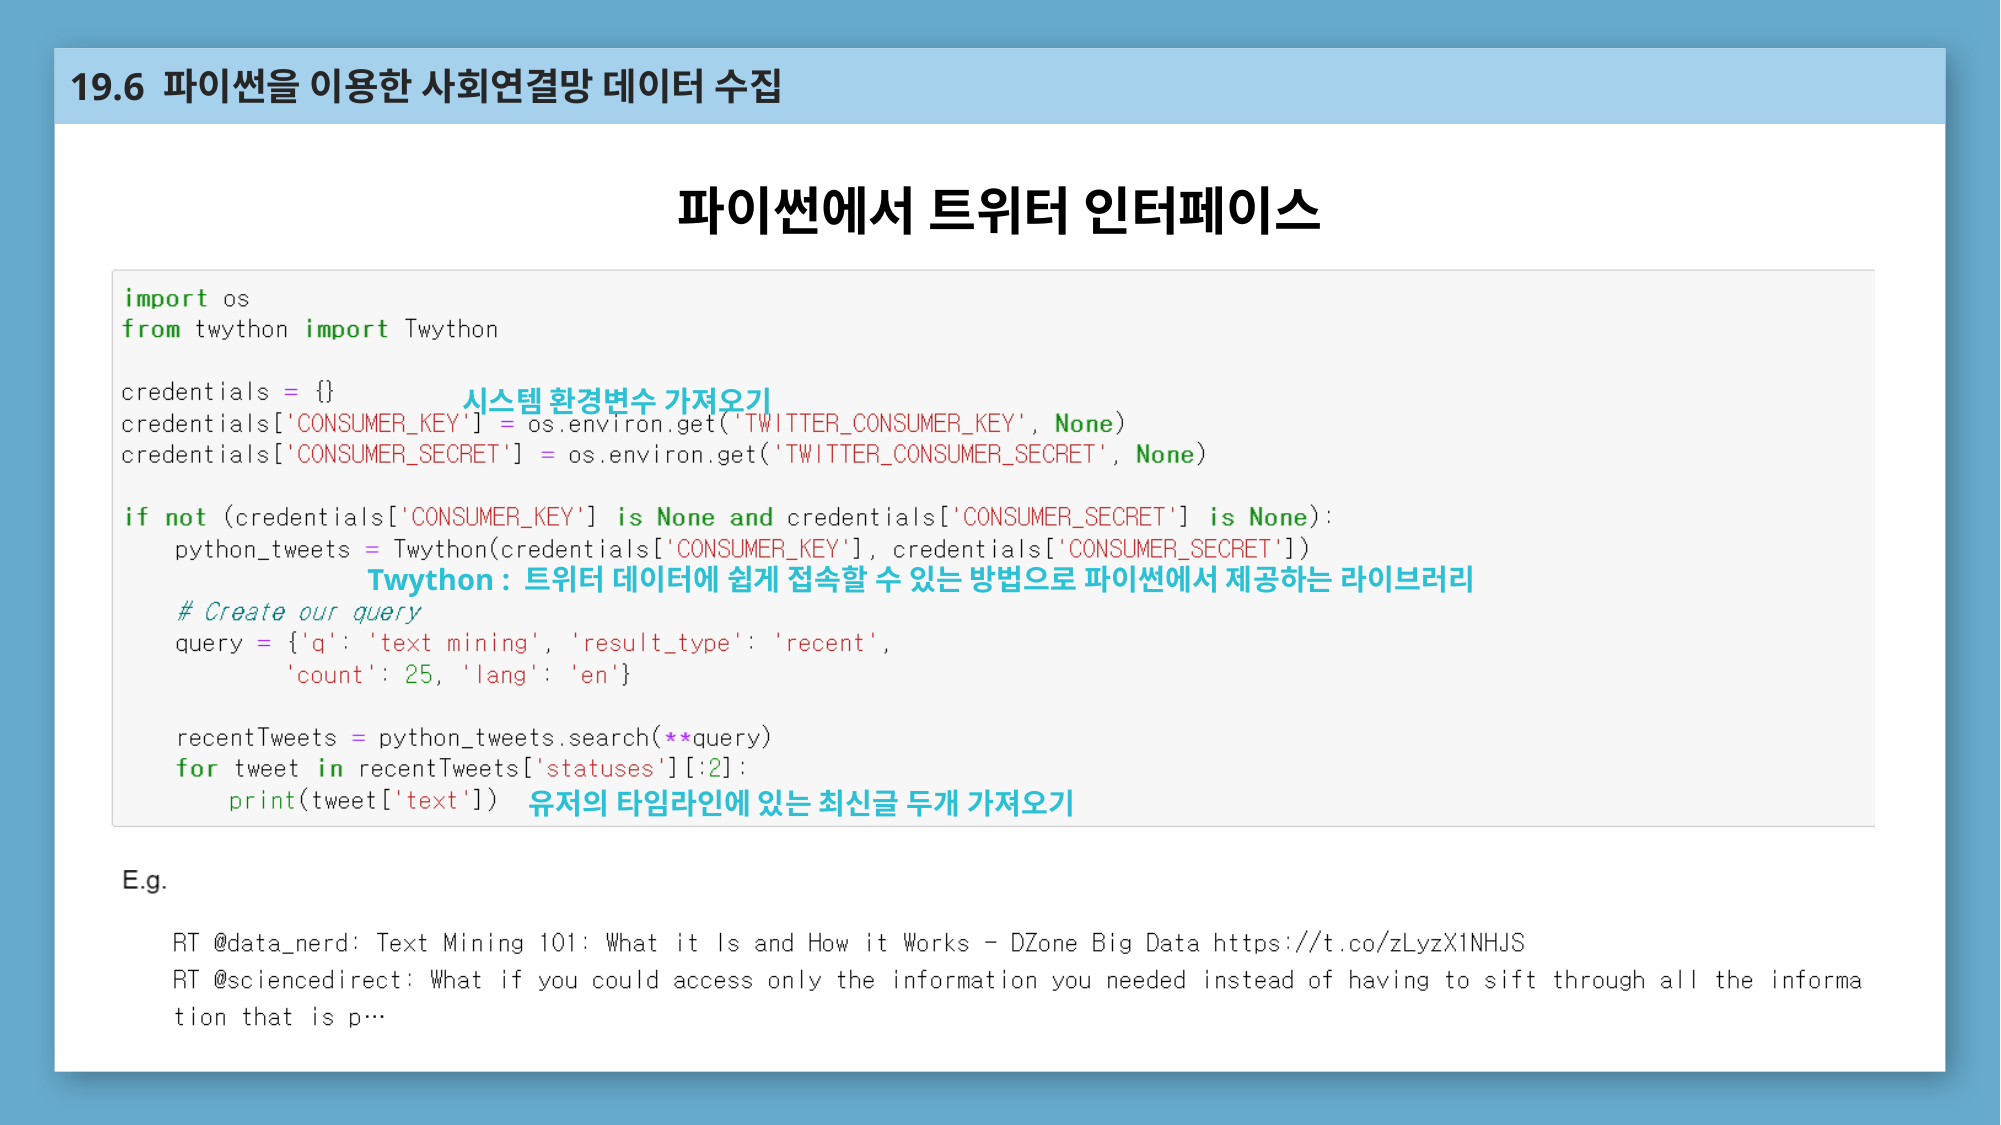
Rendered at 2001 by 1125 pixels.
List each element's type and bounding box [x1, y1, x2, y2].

picture [102, 261, 1876, 1045]
text_box [54, 48, 1946, 1072]
